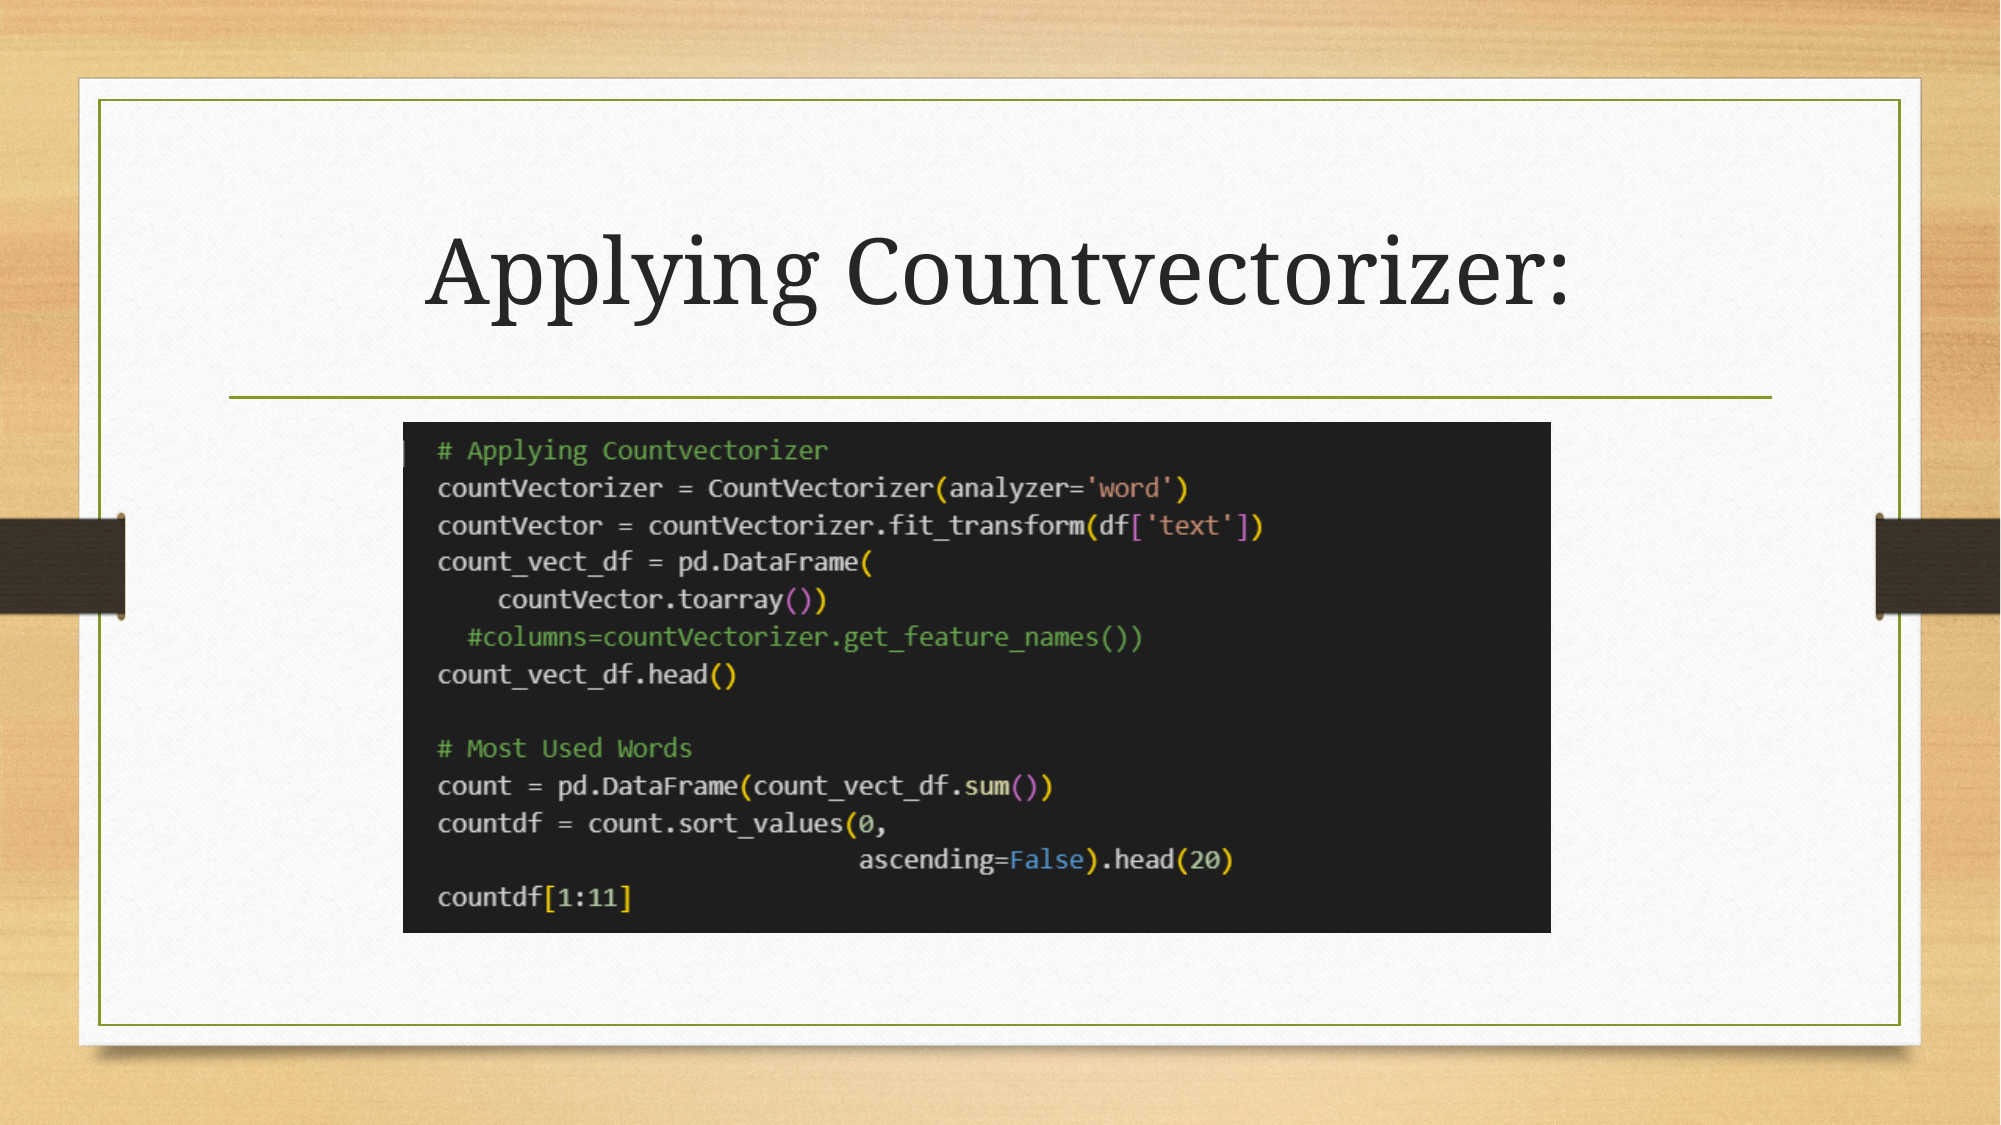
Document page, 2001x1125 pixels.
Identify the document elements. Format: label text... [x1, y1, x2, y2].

title Applying Countvectorizer: [212, 161, 1788, 375]
picture [0, 0, 2001, 1125]
